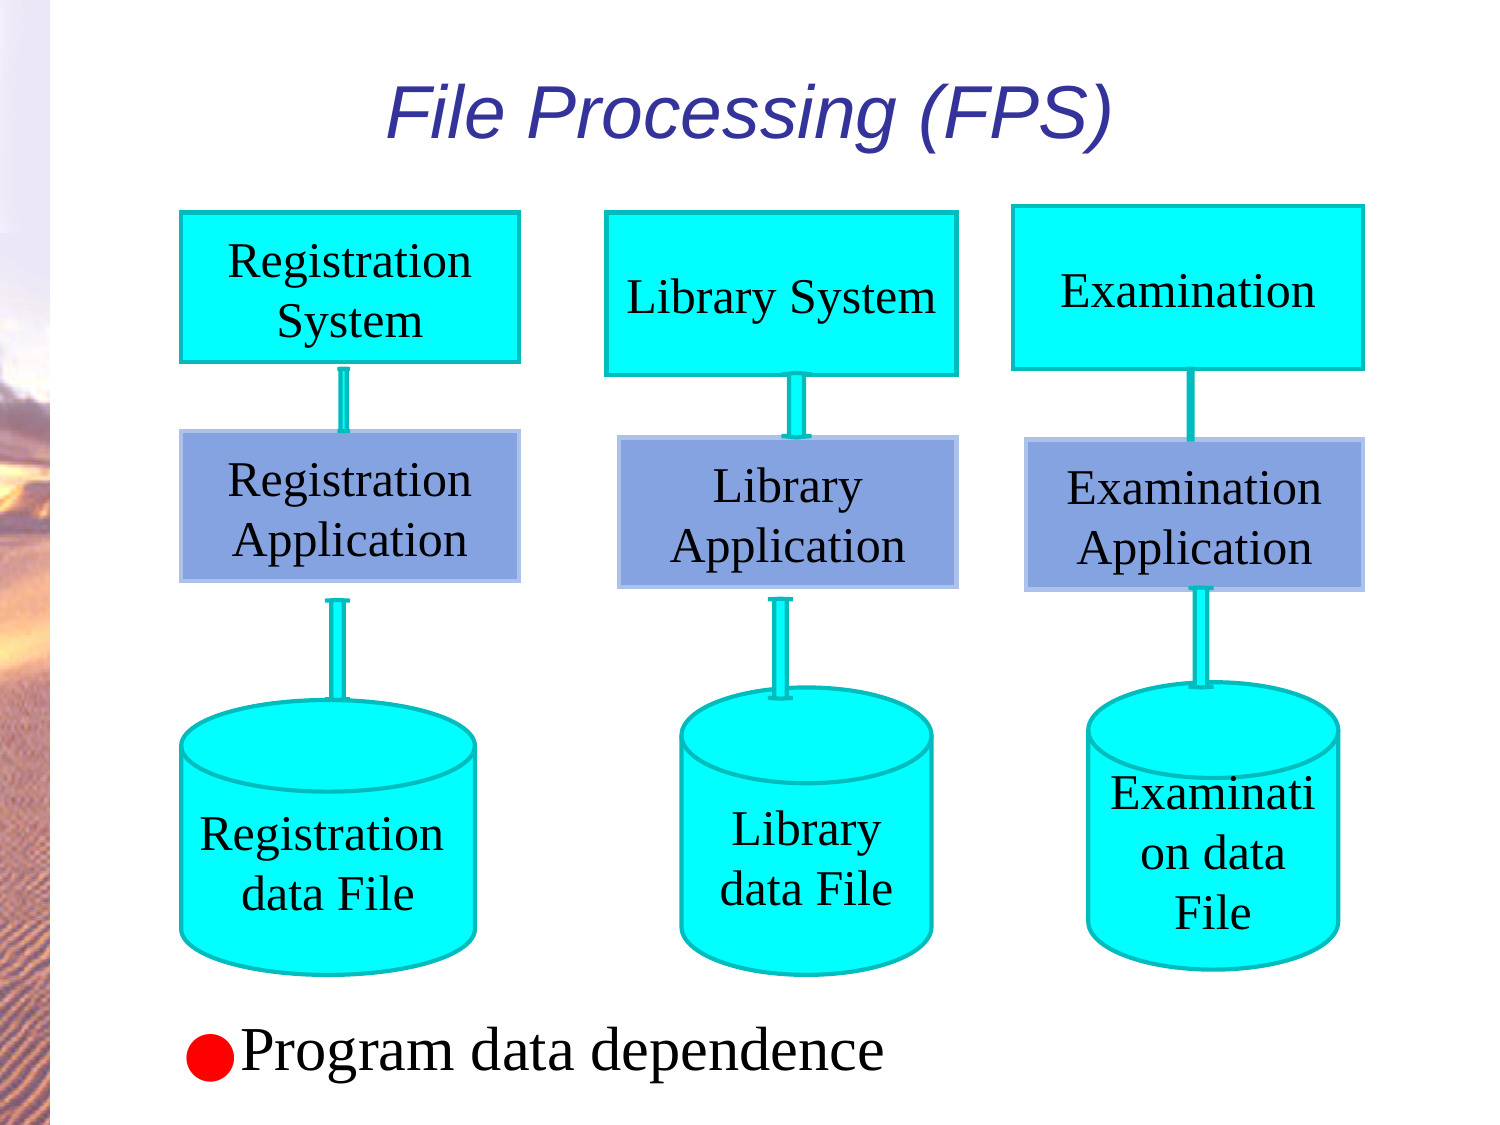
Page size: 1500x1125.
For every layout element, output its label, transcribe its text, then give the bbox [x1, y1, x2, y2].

text_box [781, 372, 812, 438]
text_box Library System [606, 212, 957, 375]
text_box Library data File [681, 687, 932, 975]
text_box Library Application [619, 437, 957, 588]
text_box [324, 600, 350, 700]
text_box Examination data File [1088, 682, 1339, 970]
text_box Registration Application [181, 431, 519, 582]
text_box [767, 598, 793, 699]
text_box [337, 368, 350, 432]
title File Processing (FPS) [112, 35, 1388, 182]
text_box Registration data File [181, 700, 475, 975]
text_box Examination [1013, 206, 1364, 369]
text_box Program data dependence [168, 1000, 1444, 1106]
text_box [1186, 368, 1195, 440]
text_box [1188, 587, 1214, 688]
text_box Examination Application [1025, 439, 1364, 590]
text_box Registration System [181, 212, 519, 363]
picture [0, 0, 50, 1125]
